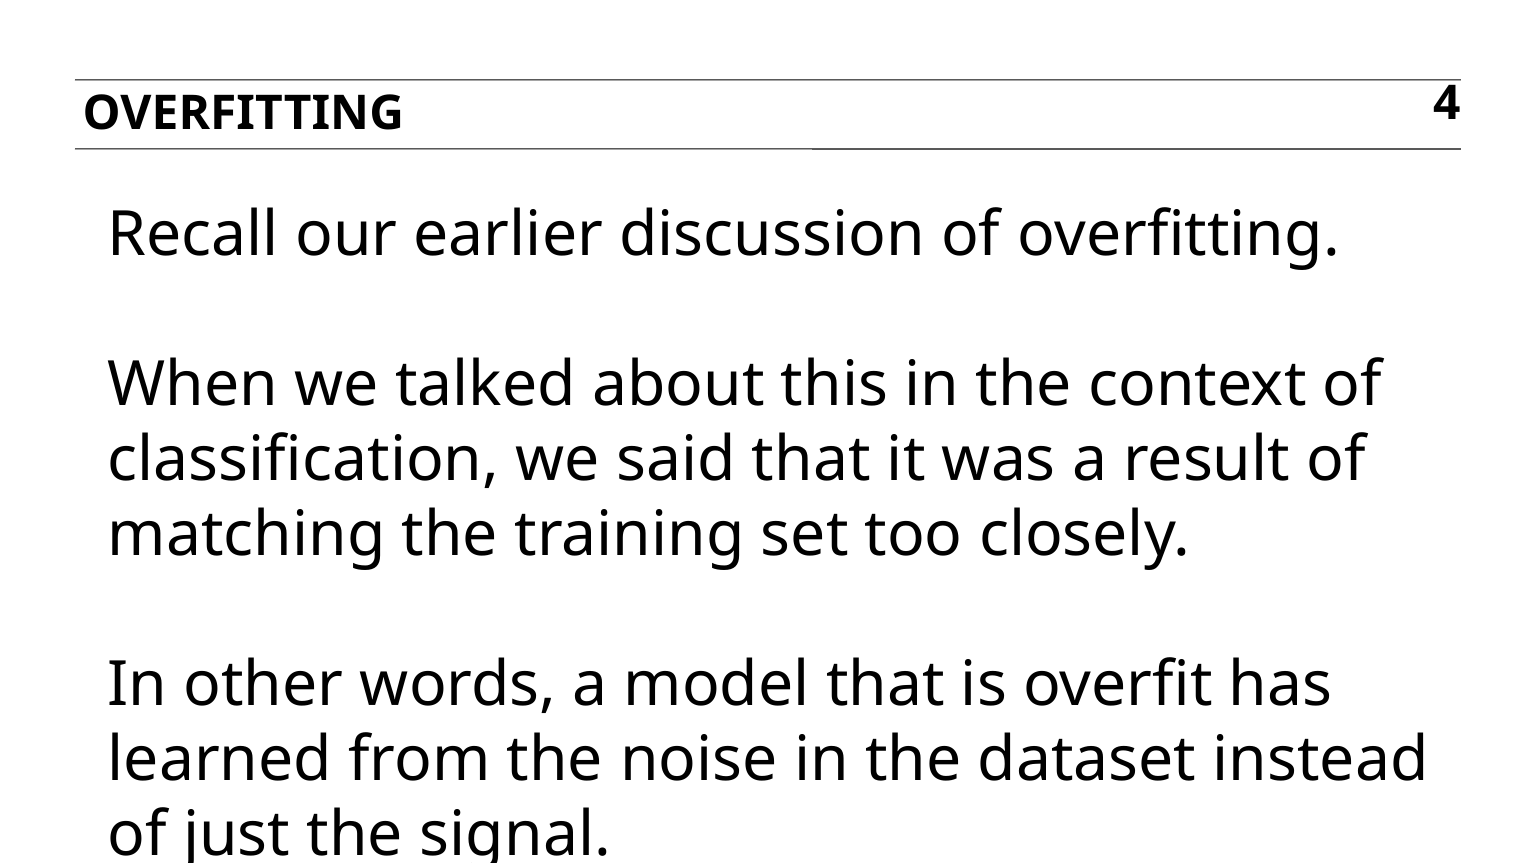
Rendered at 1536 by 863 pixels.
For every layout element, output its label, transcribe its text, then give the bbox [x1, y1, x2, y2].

slide_number 4 [1419, 86, 1461, 138]
text_box Recall our earlier discussion of overfitting. When we talked about this in the context of classification, we said that it was a result of matching the training set too closely. In other words, a model that is overfit has learned from the noise in the dataset instead of just the signal. [92, 185, 1468, 863]
list Overfitting [67, 81, 1118, 132]
